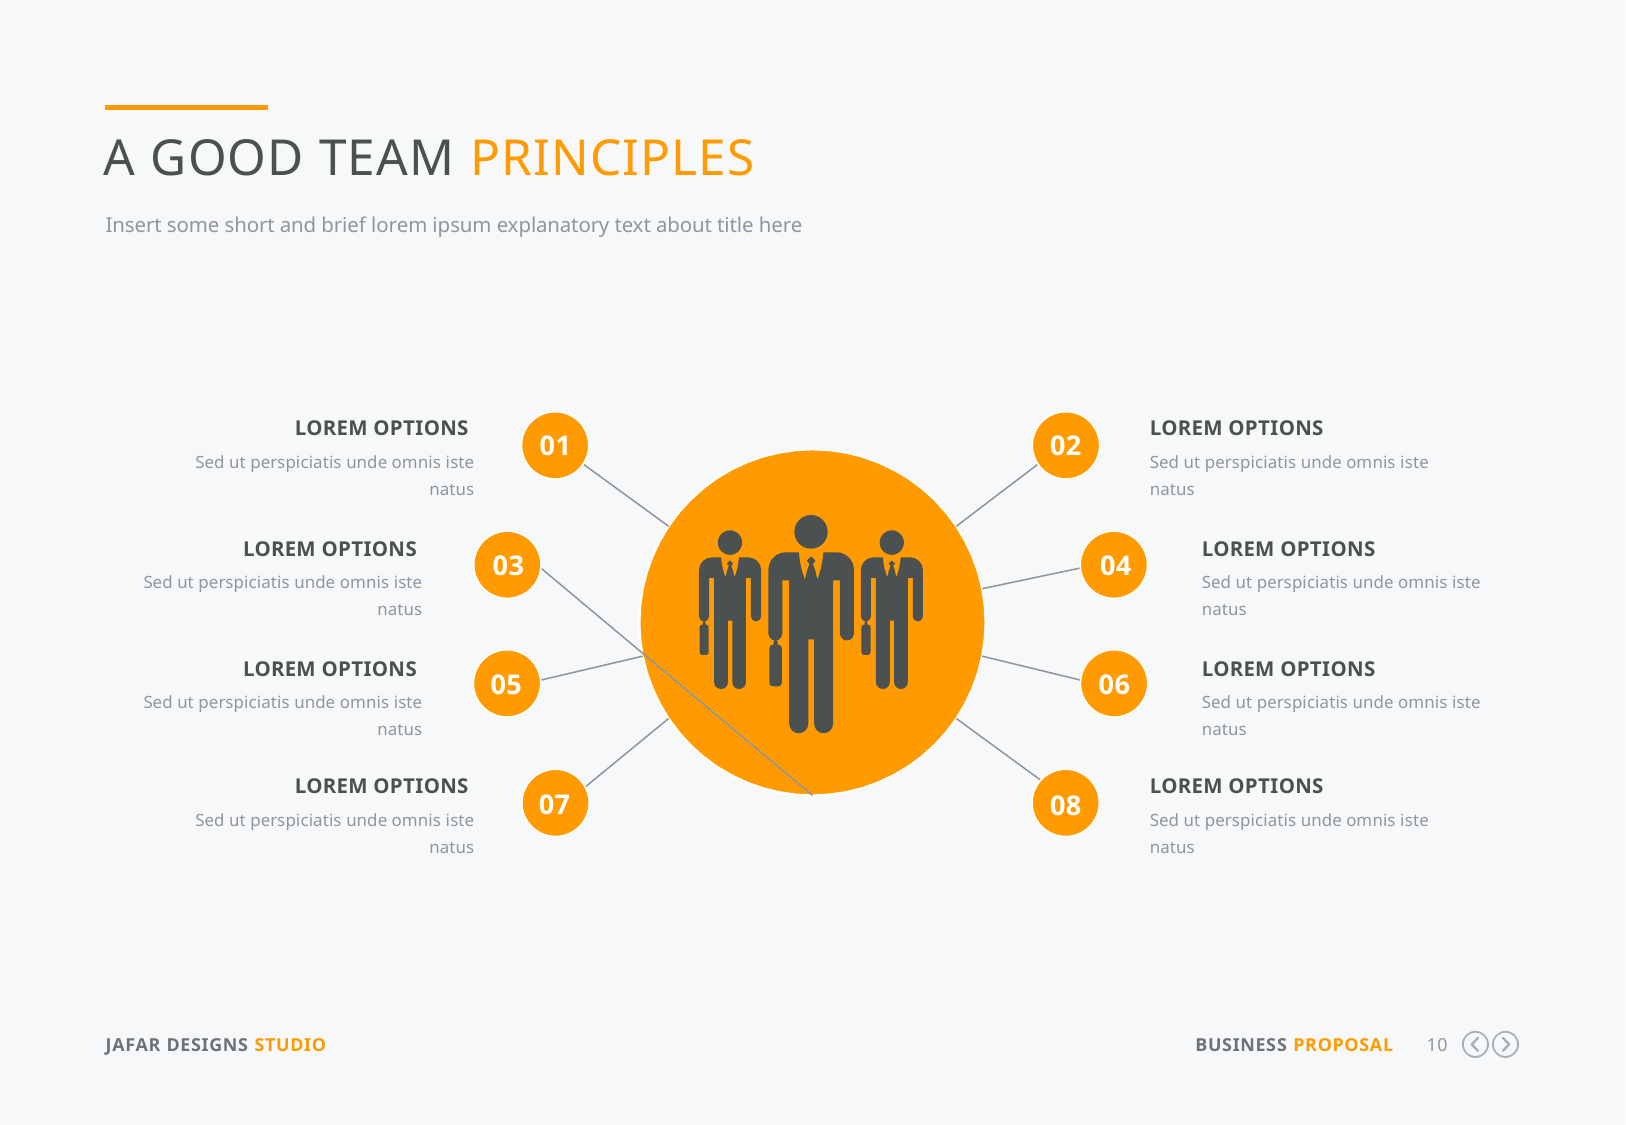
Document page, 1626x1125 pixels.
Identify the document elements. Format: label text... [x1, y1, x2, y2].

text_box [860, 530, 923, 690]
list A good team principles [103, 125, 1518, 187]
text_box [1032, 411, 1100, 479]
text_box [768, 514, 854, 734]
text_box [982, 568, 1080, 589]
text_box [1080, 649, 1148, 718]
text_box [1201, 535, 1519, 593]
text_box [698, 530, 762, 690]
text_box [585, 718, 669, 788]
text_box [956, 464, 1039, 527]
text_box [638, 448, 987, 797]
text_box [473, 531, 541, 599]
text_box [157, 773, 475, 831]
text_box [1201, 655, 1519, 713]
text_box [1080, 531, 1148, 599]
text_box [541, 568, 643, 589]
list Insert some short and brief lorem ipsum explanatory text about title here [105, 209, 1519, 241]
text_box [473, 649, 541, 718]
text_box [105, 535, 423, 593]
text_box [1150, 773, 1467, 831]
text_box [1032, 769, 1100, 837]
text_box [541, 656, 643, 681]
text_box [521, 769, 590, 837]
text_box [105, 655, 423, 713]
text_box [521, 411, 589, 479]
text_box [956, 718, 1047, 785]
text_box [583, 464, 669, 527]
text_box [157, 415, 475, 472]
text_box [982, 656, 1080, 681]
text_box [1150, 415, 1467, 472]
